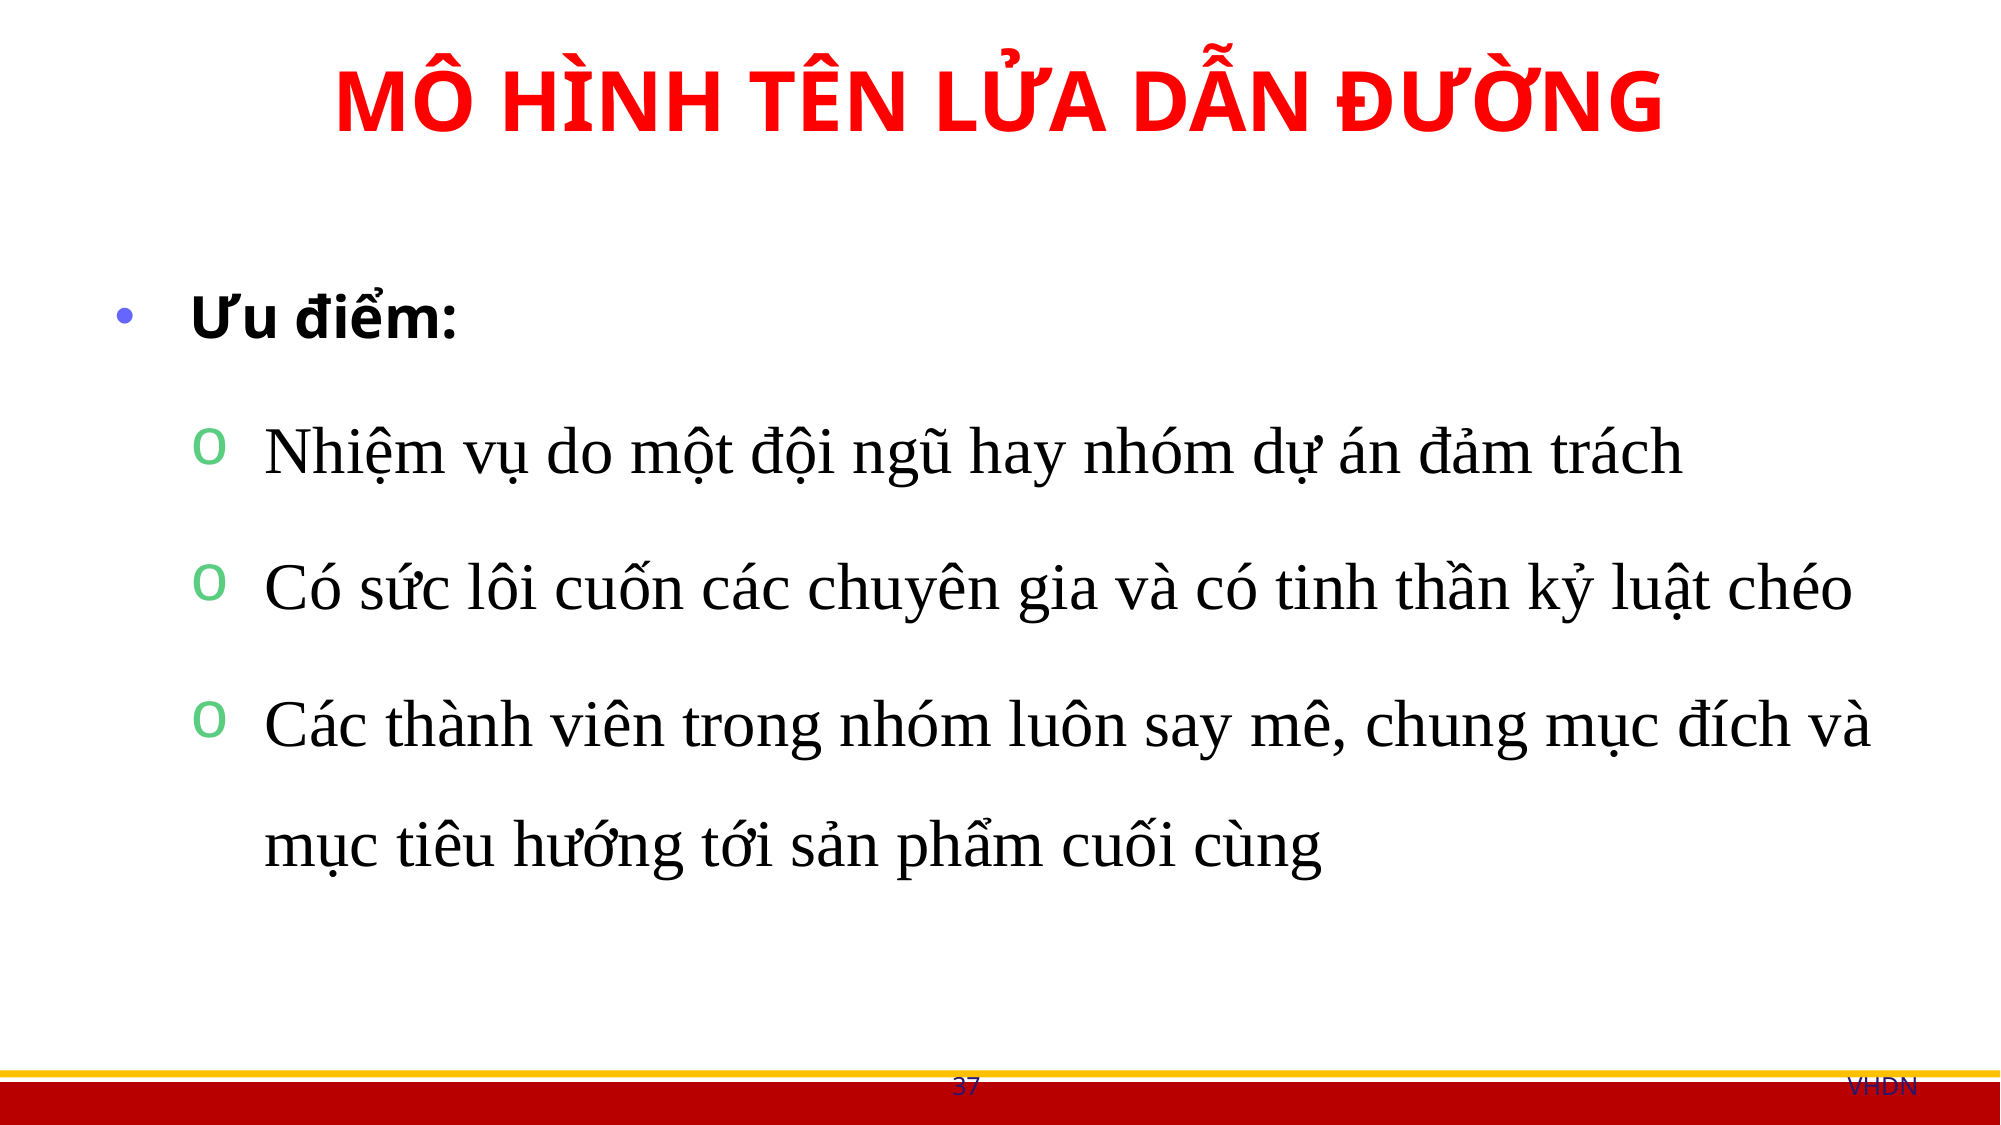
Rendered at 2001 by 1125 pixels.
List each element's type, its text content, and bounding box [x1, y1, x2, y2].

text_box 37 [733, 1062, 1200, 1116]
text_box VHDN [1299, 1062, 1934, 1116]
text_box MÔ HÌNH TÊN LỬA DẪN ĐƯỜNG [99, 52, 1900, 145]
text_box Ưu điểm: Nhiệm vụ do một đội ngũ hay nhóm dự án đảm trách Có sức lôi cuốn các chuyên gia và có tinh thần kỷ luật chéo Các thành viên trong nhóm luôn say mê, chung mục đích và mục tiêu hướng tới sản phẩm cuối cùng [99, 237, 1900, 1038]
